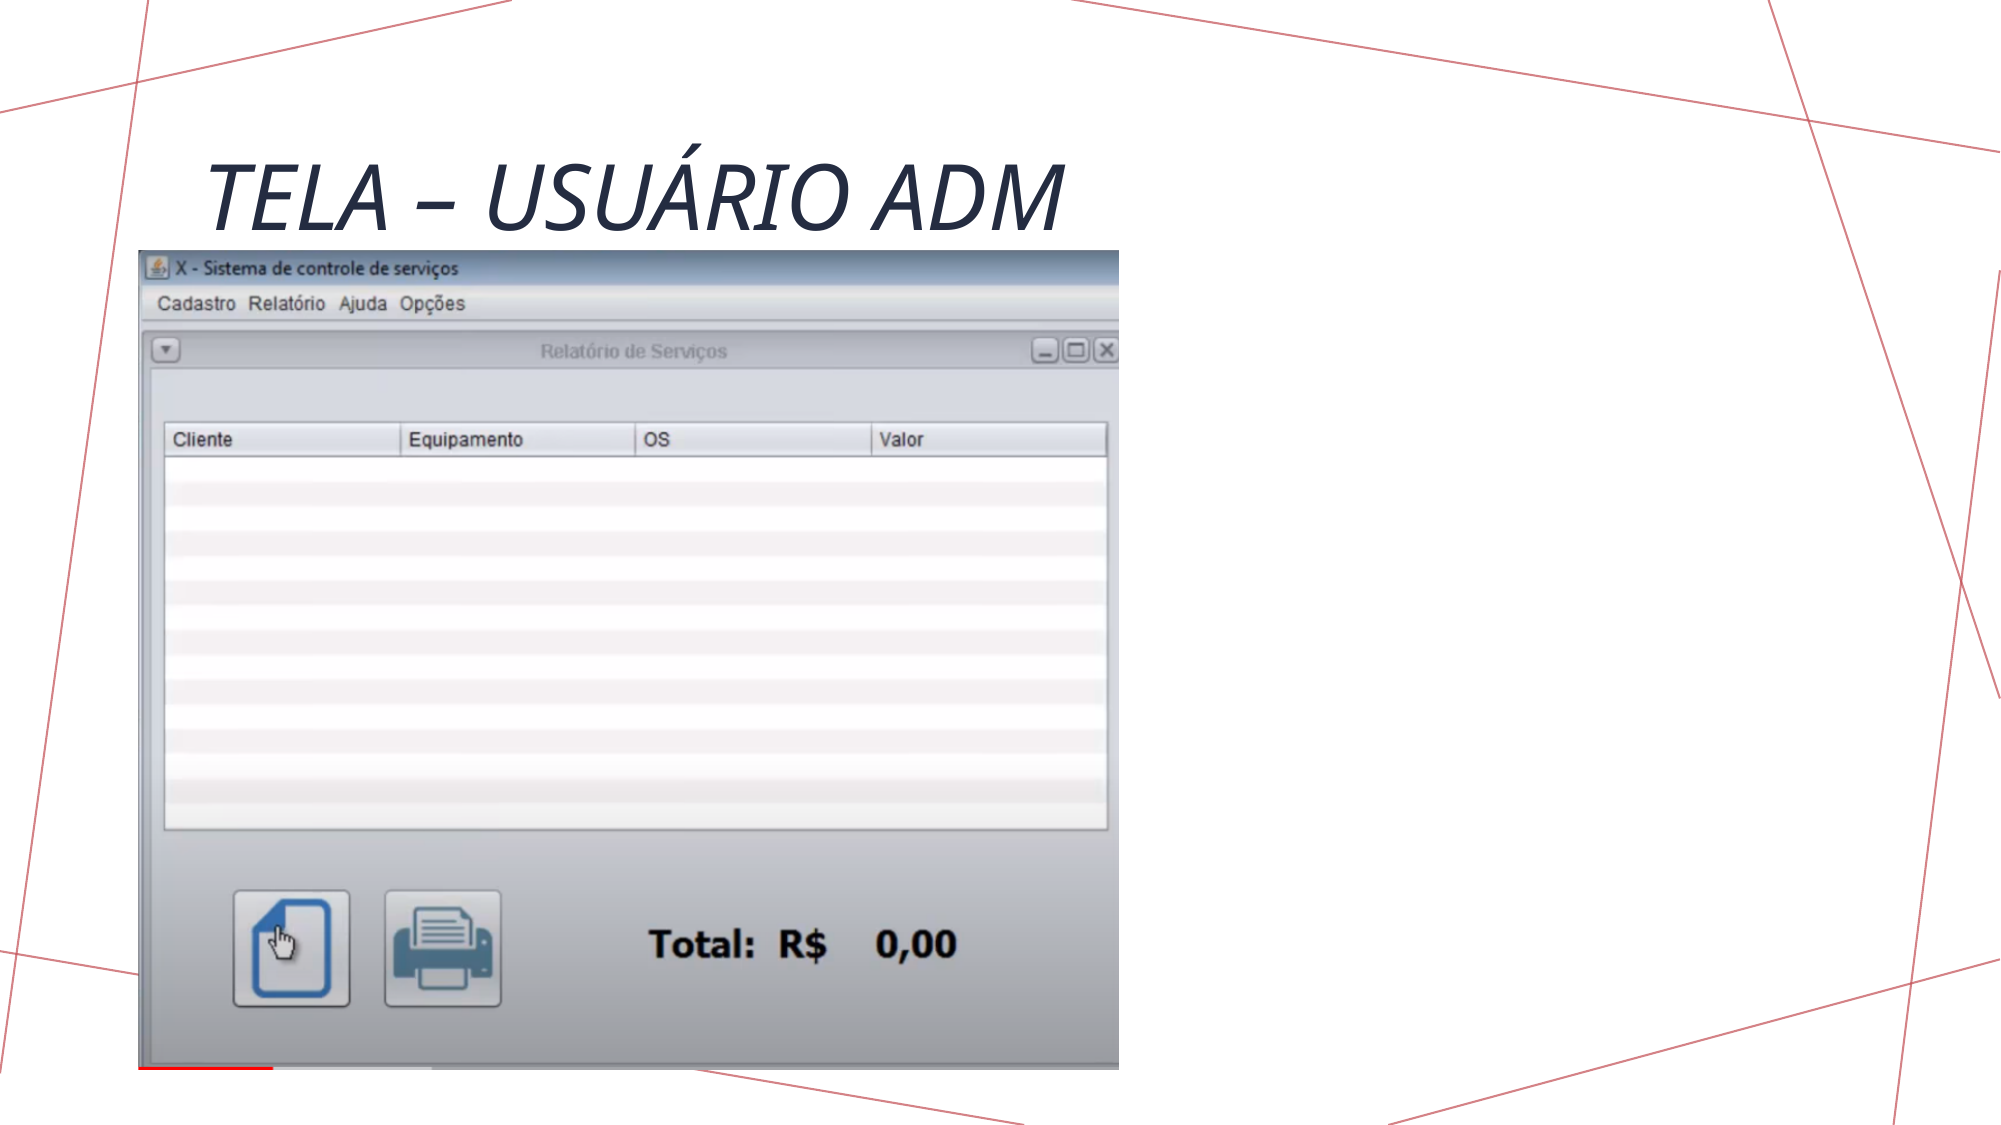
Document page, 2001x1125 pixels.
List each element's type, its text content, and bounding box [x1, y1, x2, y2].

picture [138, 233, 1119, 1070]
title Tela – USUÁRIO ADM [187, 87, 1813, 315]
